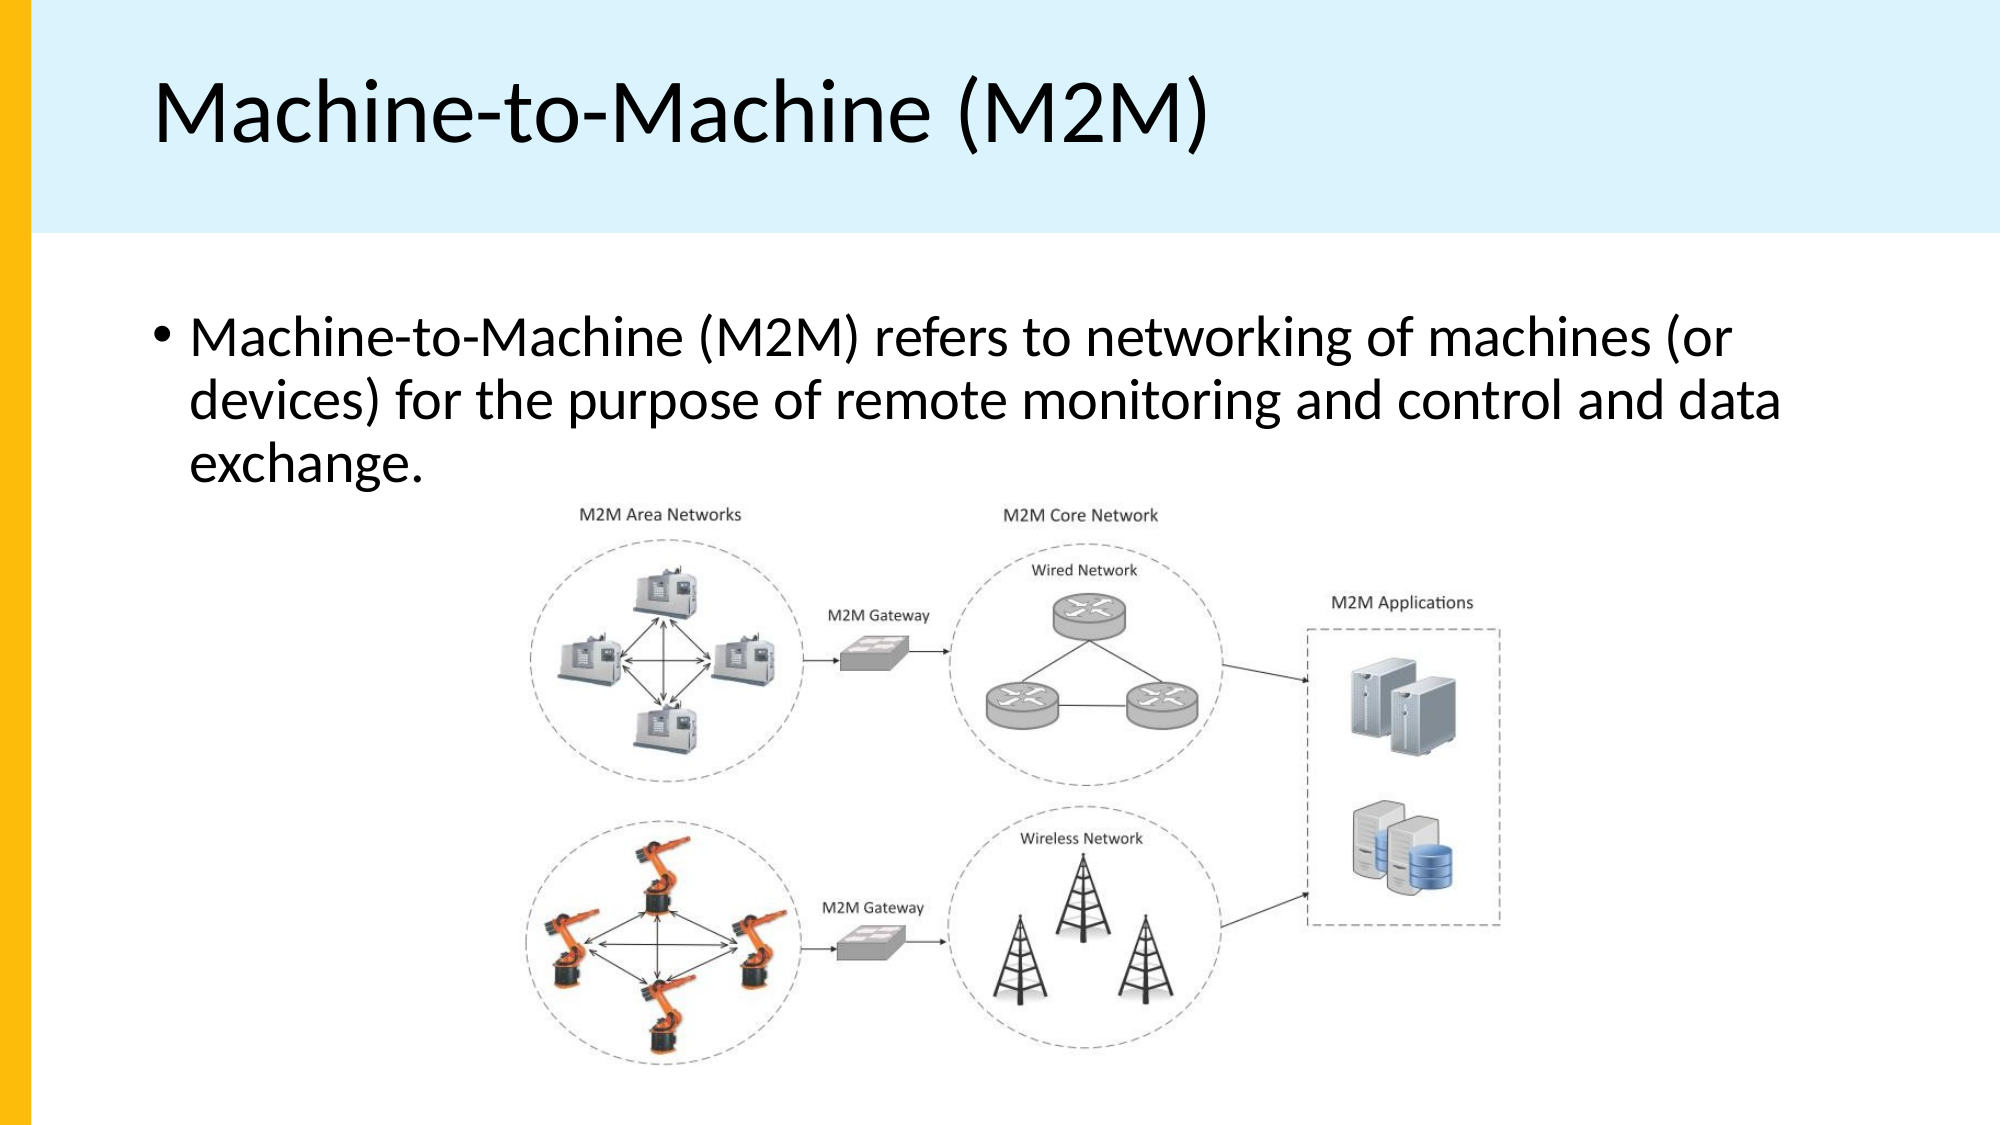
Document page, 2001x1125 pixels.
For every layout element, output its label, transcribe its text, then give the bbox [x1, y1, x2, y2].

text_box Machine-to-Machine (M2M) refers to networking of machines (or devices) for the purpose of remote monitoring and control and data exchange. [1504, 295, 1804, 495]
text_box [0, 0, 1501, 1125]
